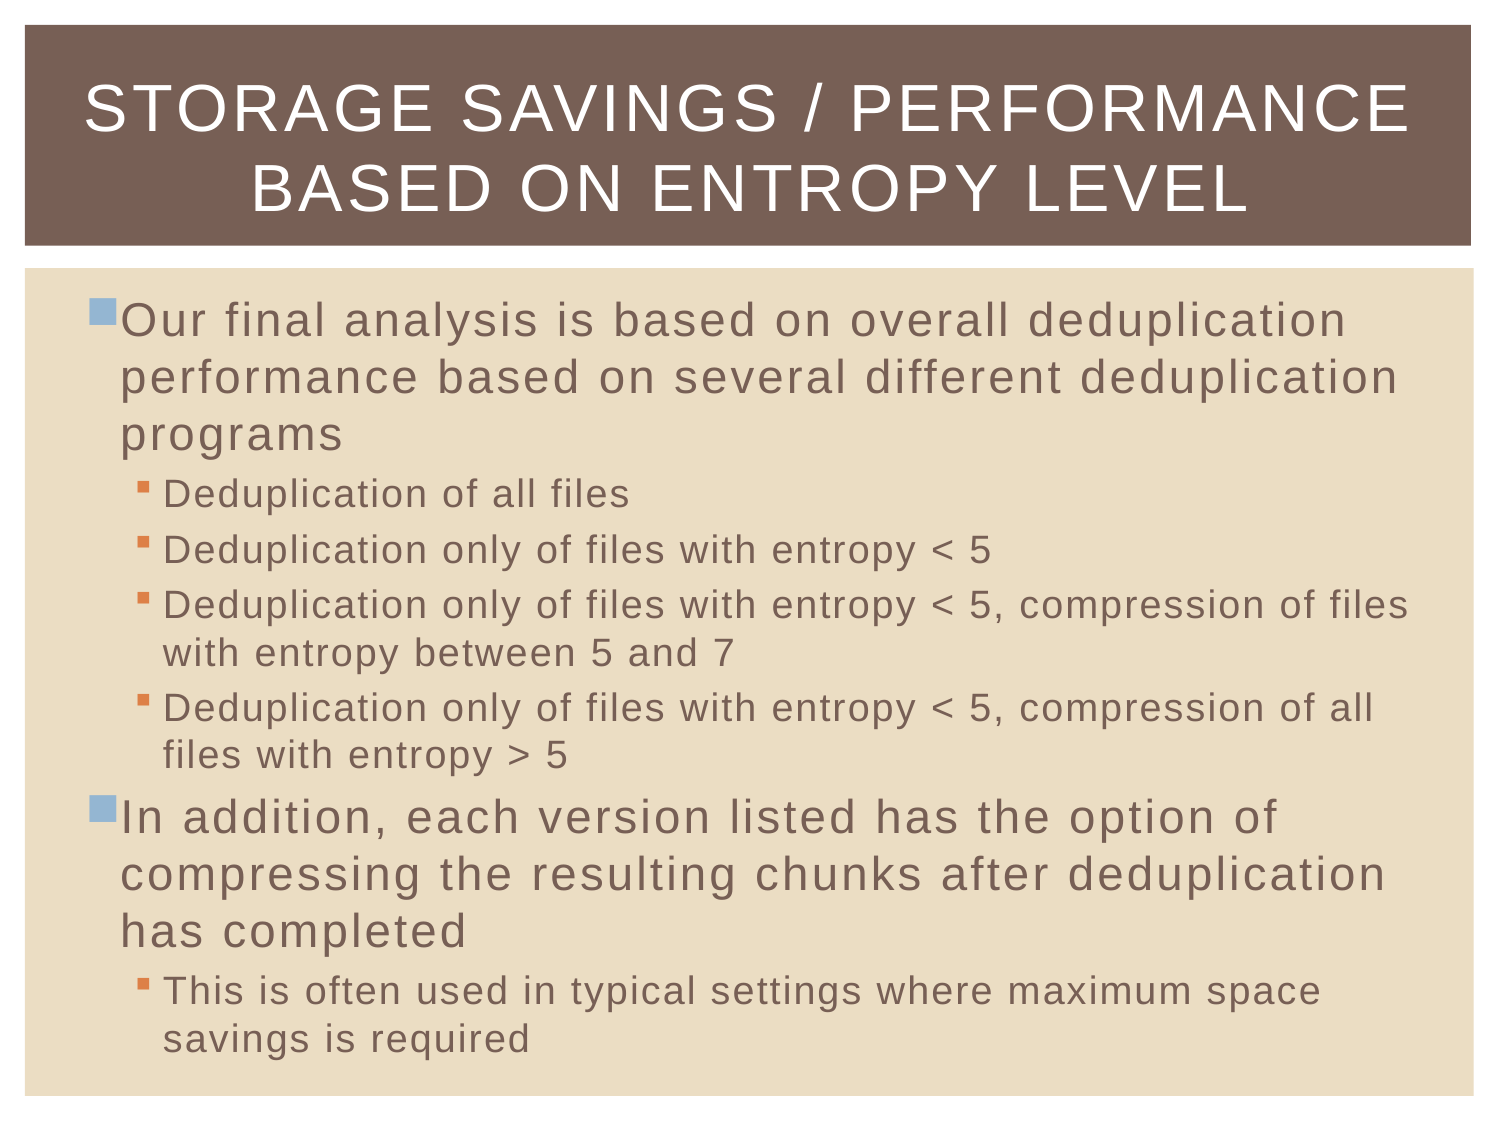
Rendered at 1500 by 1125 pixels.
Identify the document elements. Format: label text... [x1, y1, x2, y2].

list Our final analysis is based on overall deduplication performance based on several different deduplication programs Deduplication of all files Deduplication only of files with entropy < 5 Deduplication only of files with entropy < 5, compression of files with entropy between 5 and 7 Deduplication only of files with entropy < 5, compression of all files with entropy > 5 In addition, each version listed has the option of compressing the resulting chunks after deduplication has completed This is often used in typical settings where maximum space savings is required [62, 281, 1442, 1075]
title Storage savings / performance based on entropy level [62, 58, 1438, 232]
